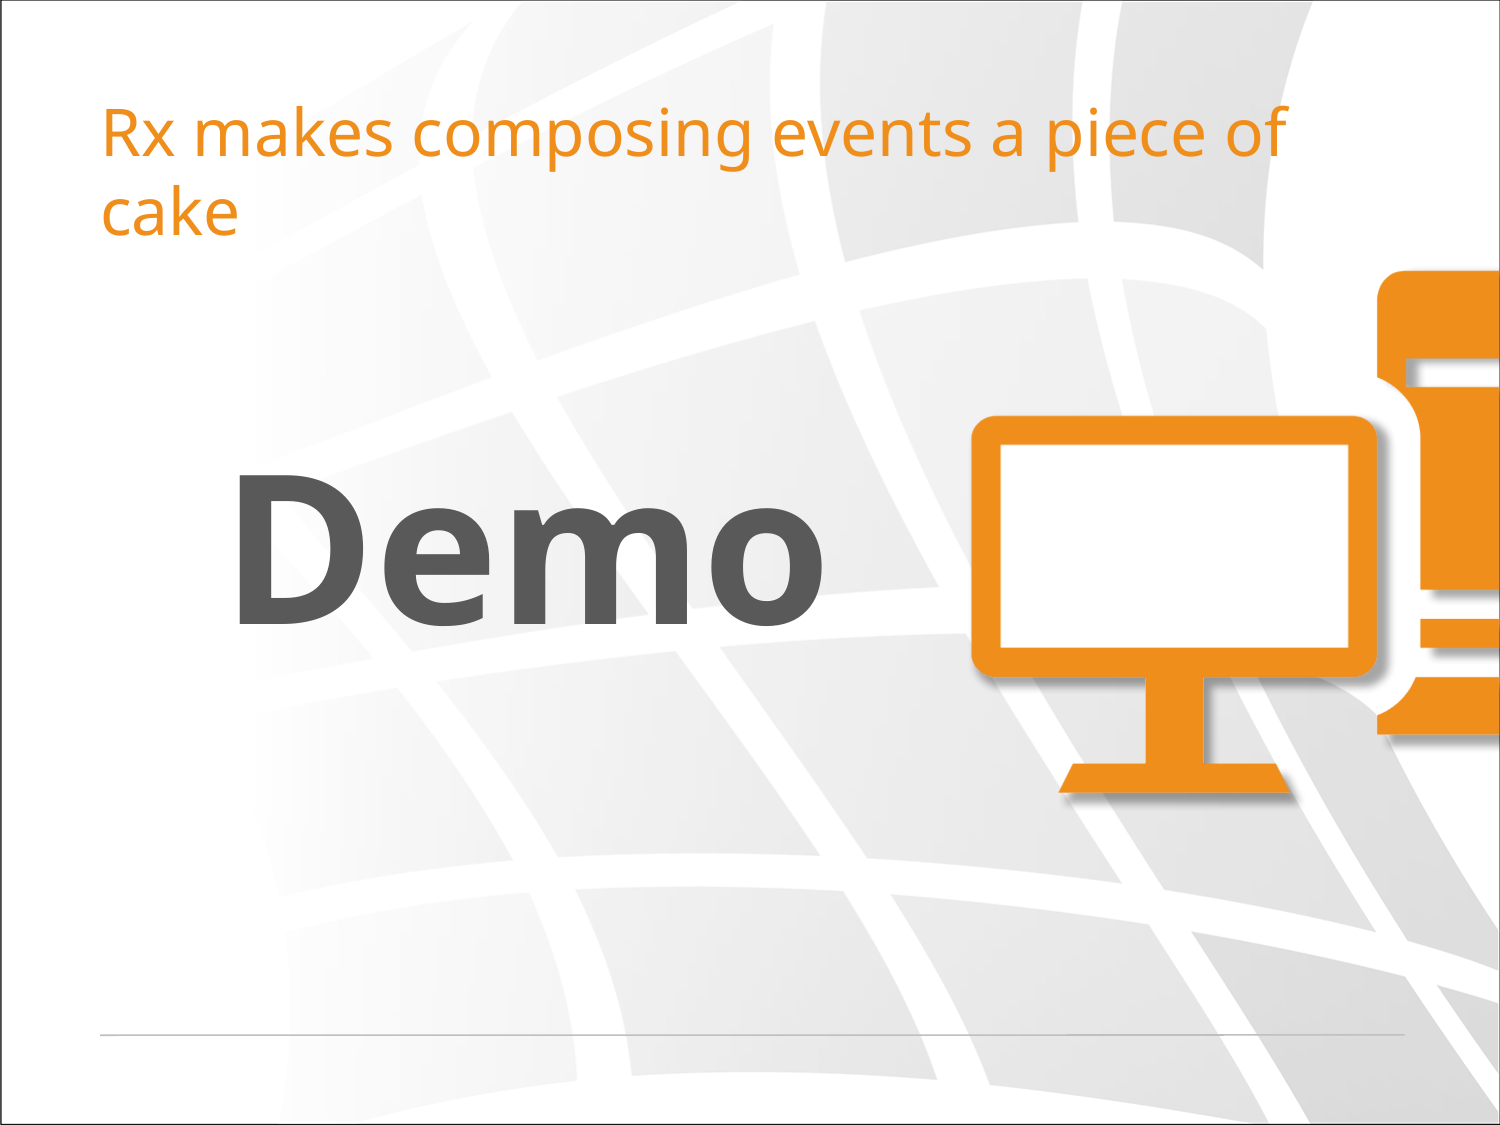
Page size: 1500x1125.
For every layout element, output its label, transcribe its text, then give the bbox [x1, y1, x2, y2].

title Rx makes composing events a piece of cake [100, 90, 1412, 257]
picture [0, 0, 1500, 1125]
